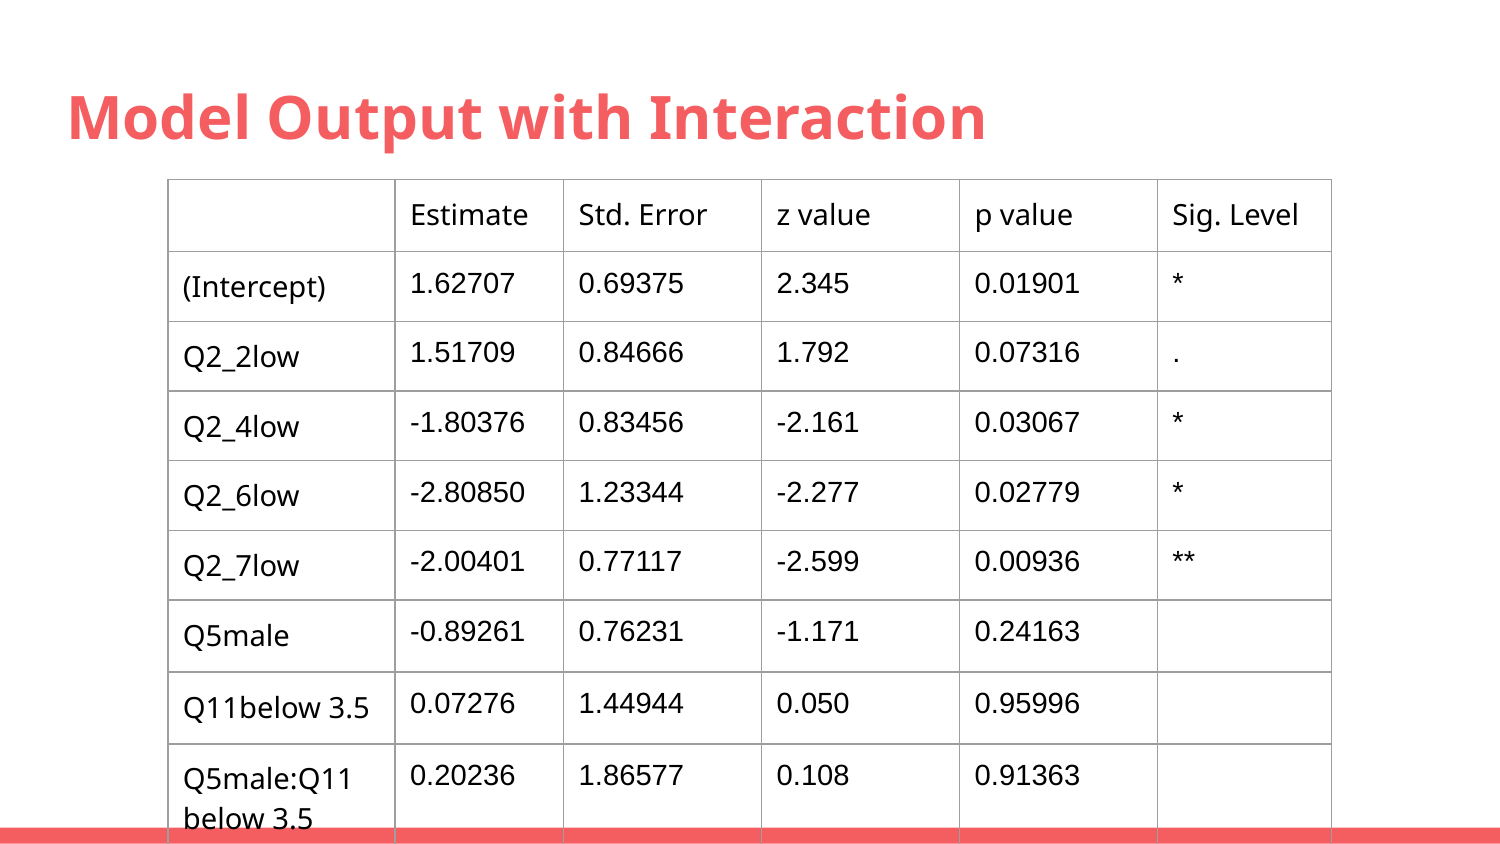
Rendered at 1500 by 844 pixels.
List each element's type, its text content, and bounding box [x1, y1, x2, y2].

table_cell * [1158, 392, 1331, 460]
table_cell Q2_4low [169, 392, 394, 460]
table_cell [1158, 745, 1331, 844]
table_cell Q2_2low [169, 322, 394, 390]
table_cell ** [1158, 531, 1331, 599]
table_cell Q5male [169, 601, 394, 671]
table_cell 0.24163 [960, 601, 1157, 671]
table_cell 0.20236 [396, 745, 563, 844]
table_cell * [1158, 461, 1331, 530]
table_cell * [1158, 252, 1331, 321]
table_cell 0.84666 [564, 322, 761, 390]
table_cell Q11below 3.5 [169, 673, 394, 743]
table_cell Q2_6low [169, 461, 394, 530]
table_cell [1158, 601, 1331, 671]
table_cell -1.171 [762, 601, 959, 671]
table_cell . [1158, 322, 1331, 390]
title Model Output with Interaction [51, 64, 1449, 167]
table_cell 1.51709 [396, 322, 563, 390]
table_cell 0.76231 [564, 601, 761, 671]
table_cell -2.00401 [396, 531, 563, 599]
table_cell 0.00936 [960, 531, 1157, 599]
table_cell Q2_7low [169, 531, 394, 599]
table_cell 1.86577 [564, 745, 761, 844]
table_cell 0.02779 [960, 461, 1157, 530]
table_cell 0.69375 [564, 252, 761, 321]
table_cell Q5male:Q11 below 3.5 [169, 745, 394, 844]
table_cell 0.07276 [396, 673, 563, 743]
table_cell 0.03067 [960, 392, 1157, 460]
table_cell 0.95996 [960, 673, 1157, 743]
table_cell 0.050 [762, 673, 959, 743]
table_cell 1.792 [762, 322, 959, 390]
table_header Estimate [396, 180, 563, 251]
table_cell -1.80376 [396, 392, 563, 460]
table_header p value [960, 180, 1157, 251]
table_cell -0.89261 [396, 601, 563, 671]
table_cell 0.77117 [564, 531, 761, 599]
table_cell 1.23344 [564, 461, 761, 530]
table_cell 0.108 [762, 745, 959, 844]
table_cell 0.83456 [564, 392, 761, 460]
table_cell -2.277 [762, 461, 959, 530]
table_cell 1.62707 [396, 252, 563, 321]
table_cell 1.44944 [564, 673, 761, 743]
table_cell [1158, 673, 1331, 743]
table_cell -2.80850 [396, 461, 563, 530]
table_cell -2.599 [762, 531, 959, 599]
table_cell (Intercept) [169, 252, 394, 321]
table_cell 0.91363 [960, 745, 1157, 844]
table_cell 0.01901 [960, 252, 1157, 321]
table_cell 2.345 [762, 252, 959, 321]
table_header Sig. Level [1158, 180, 1331, 251]
table_header z value [762, 180, 959, 251]
table_cell 0.07316 [960, 322, 1157, 390]
table_cell -2.161 [762, 392, 959, 460]
table_header [169, 180, 394, 251]
table_header Std. Error [564, 180, 761, 251]
